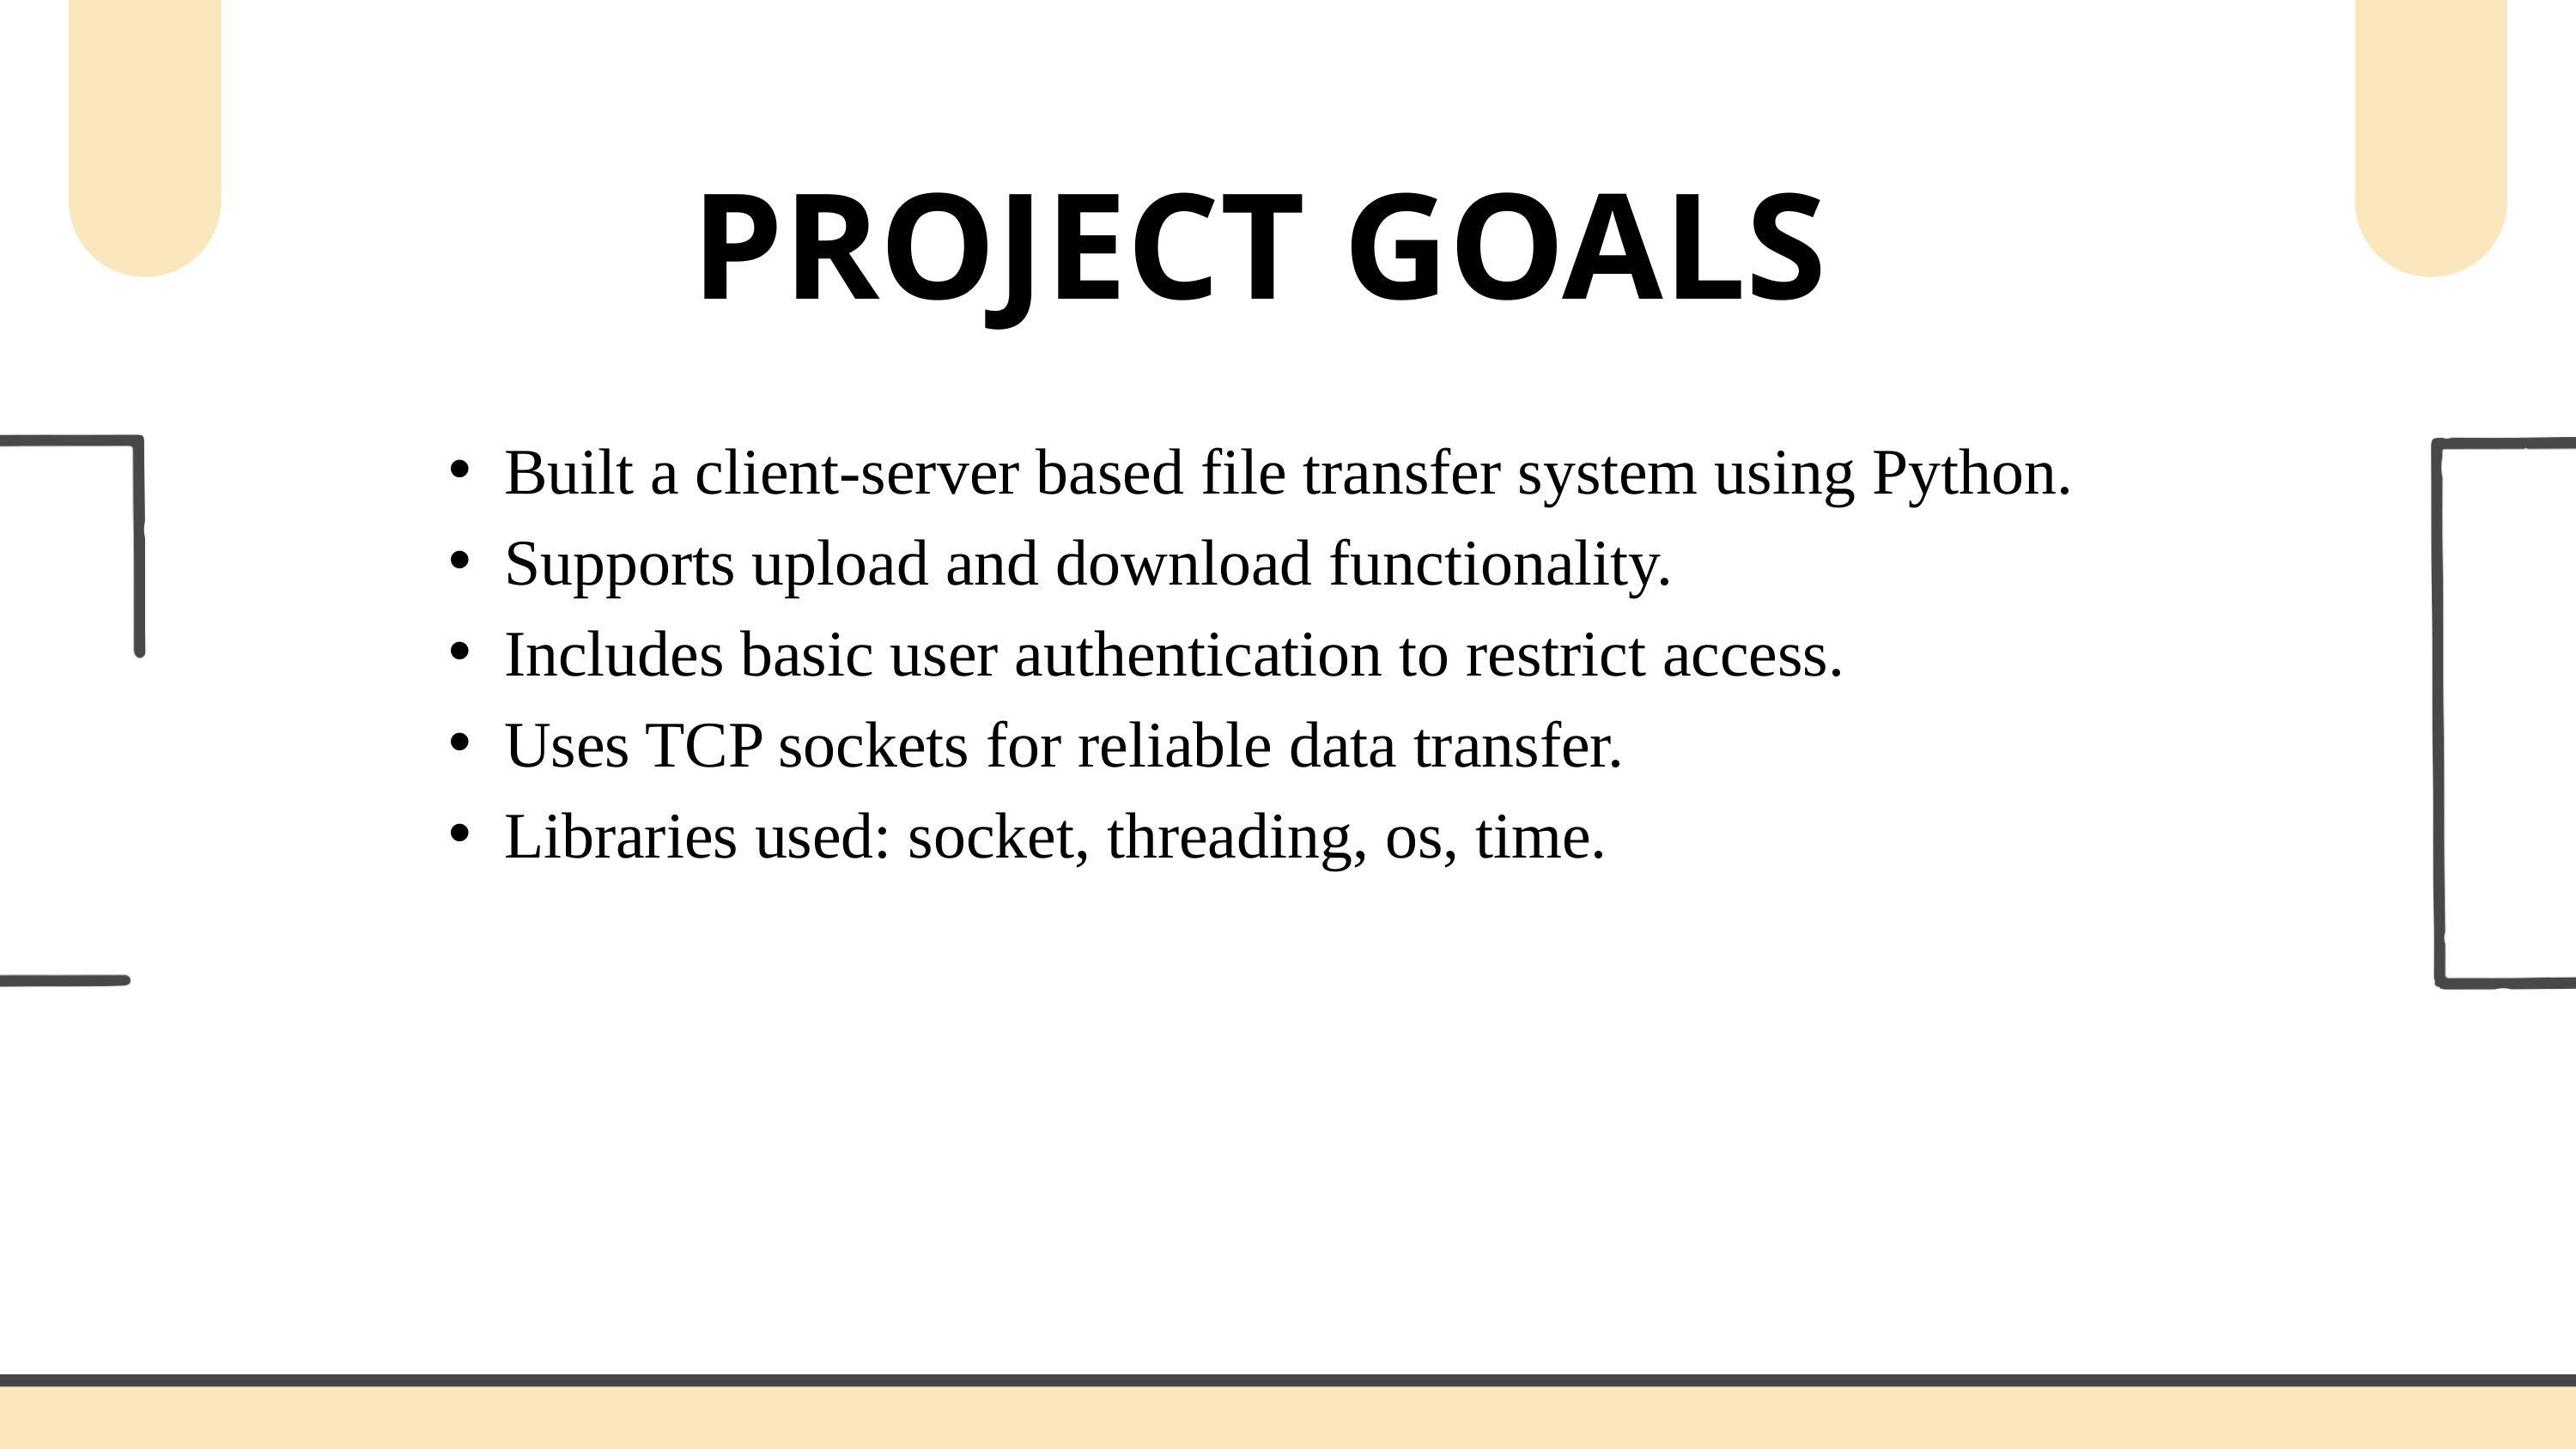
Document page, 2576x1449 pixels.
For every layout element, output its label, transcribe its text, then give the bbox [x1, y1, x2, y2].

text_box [2354, 0, 2508, 277]
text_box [0, 1379, 2576, 1449]
text_box [2431, 434, 2576, 990]
text_box PROJECT GOALS [658, 123, 1861, 329]
text_box [0, 434, 146, 990]
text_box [68, 0, 222, 277]
text_box Built a client-server based file transfer system using Python. Supports upload and download functionality. Includes basic user authentication to restrict access. Uses TCP sockets for reliable data transfer. Libraries used: socket, threading, os, time. [393, 415, 2087, 963]
